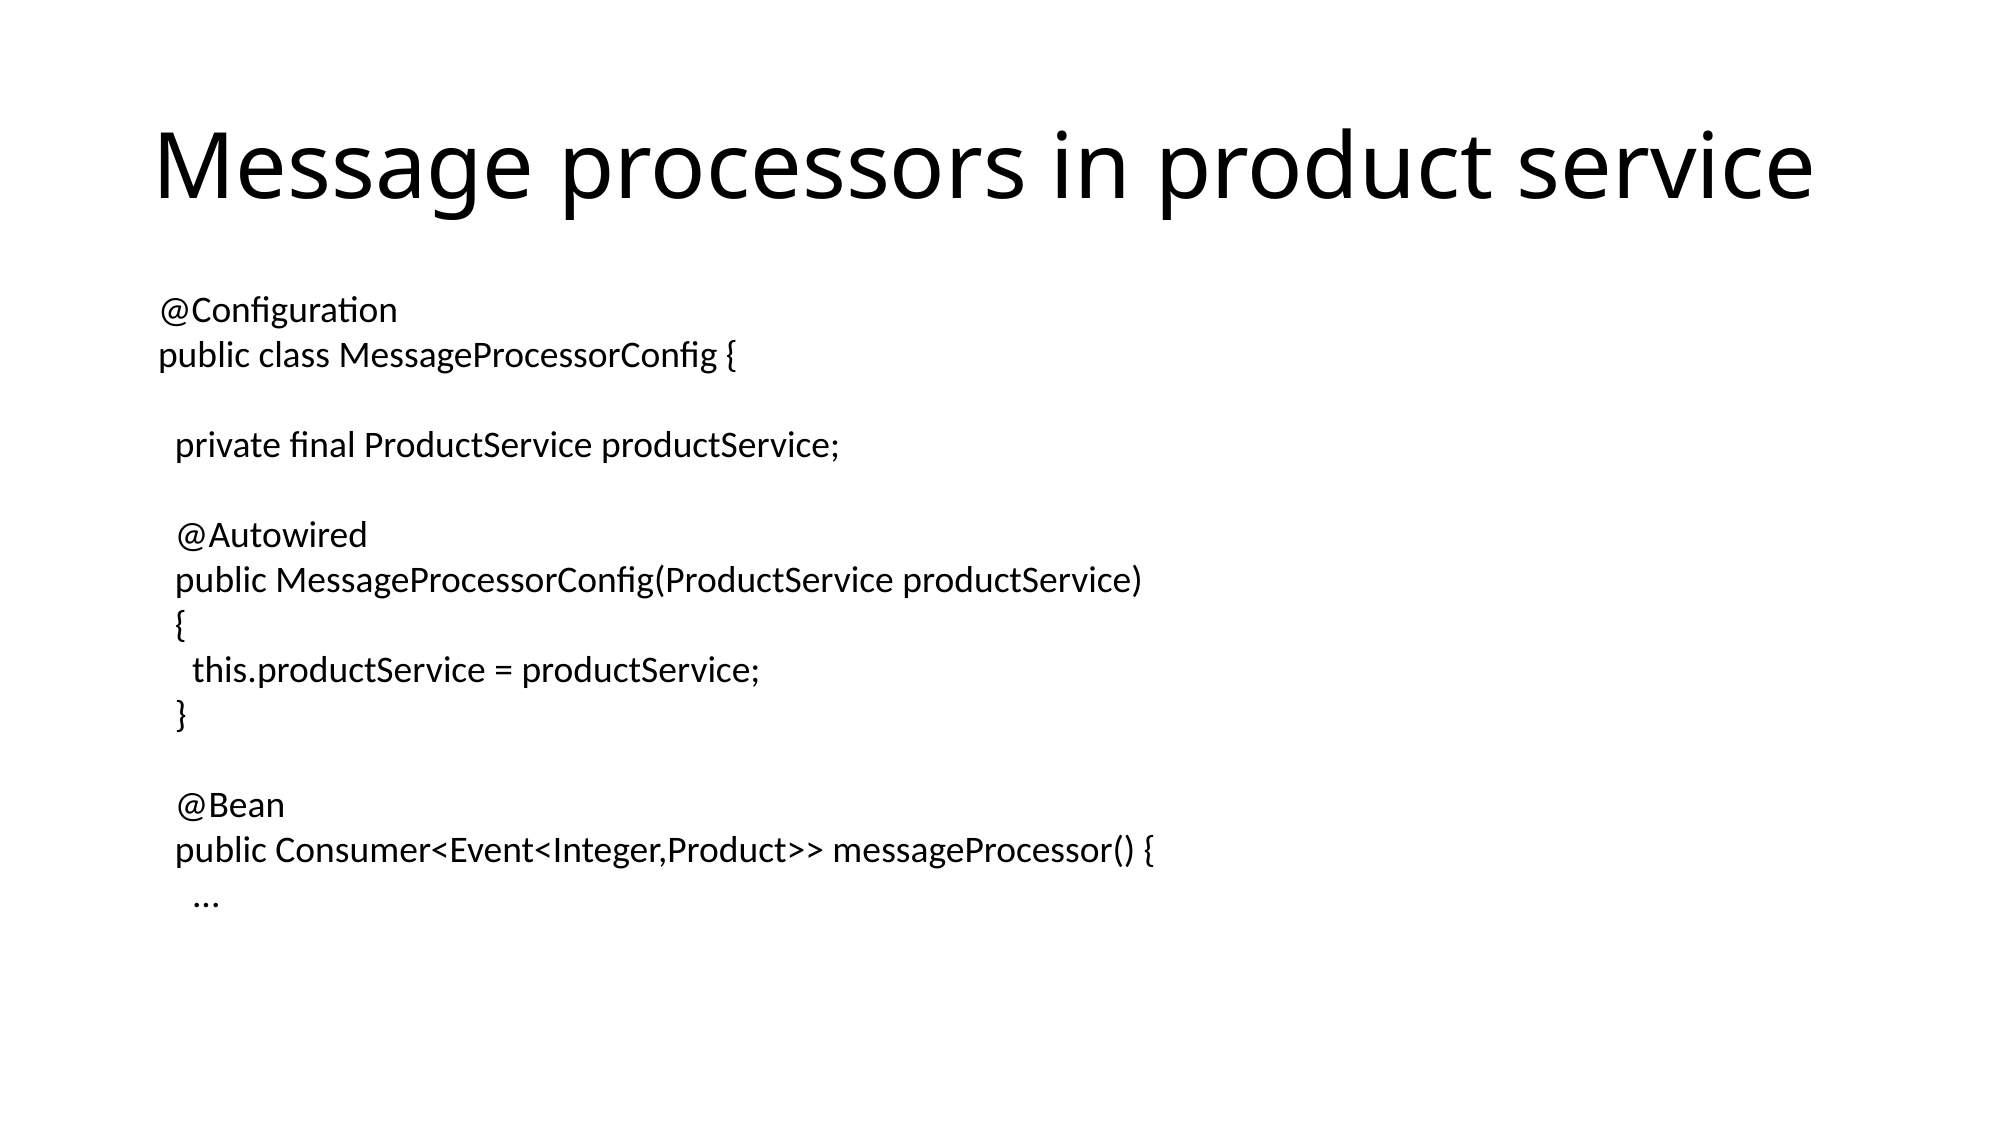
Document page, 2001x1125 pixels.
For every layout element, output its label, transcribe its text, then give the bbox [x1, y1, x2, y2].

text_box @Configuration public class MessageProcessorConfig { private final ProductService productService; @Autowired public MessageProcessorConfig(ProductService productService) { this.productService = productService; } @Bean public Consumer<Event<Integer,Product>> messageProcessor() { ... [143, 277, 1172, 967]
title Message processors in product service [137, 59, 1863, 278]
